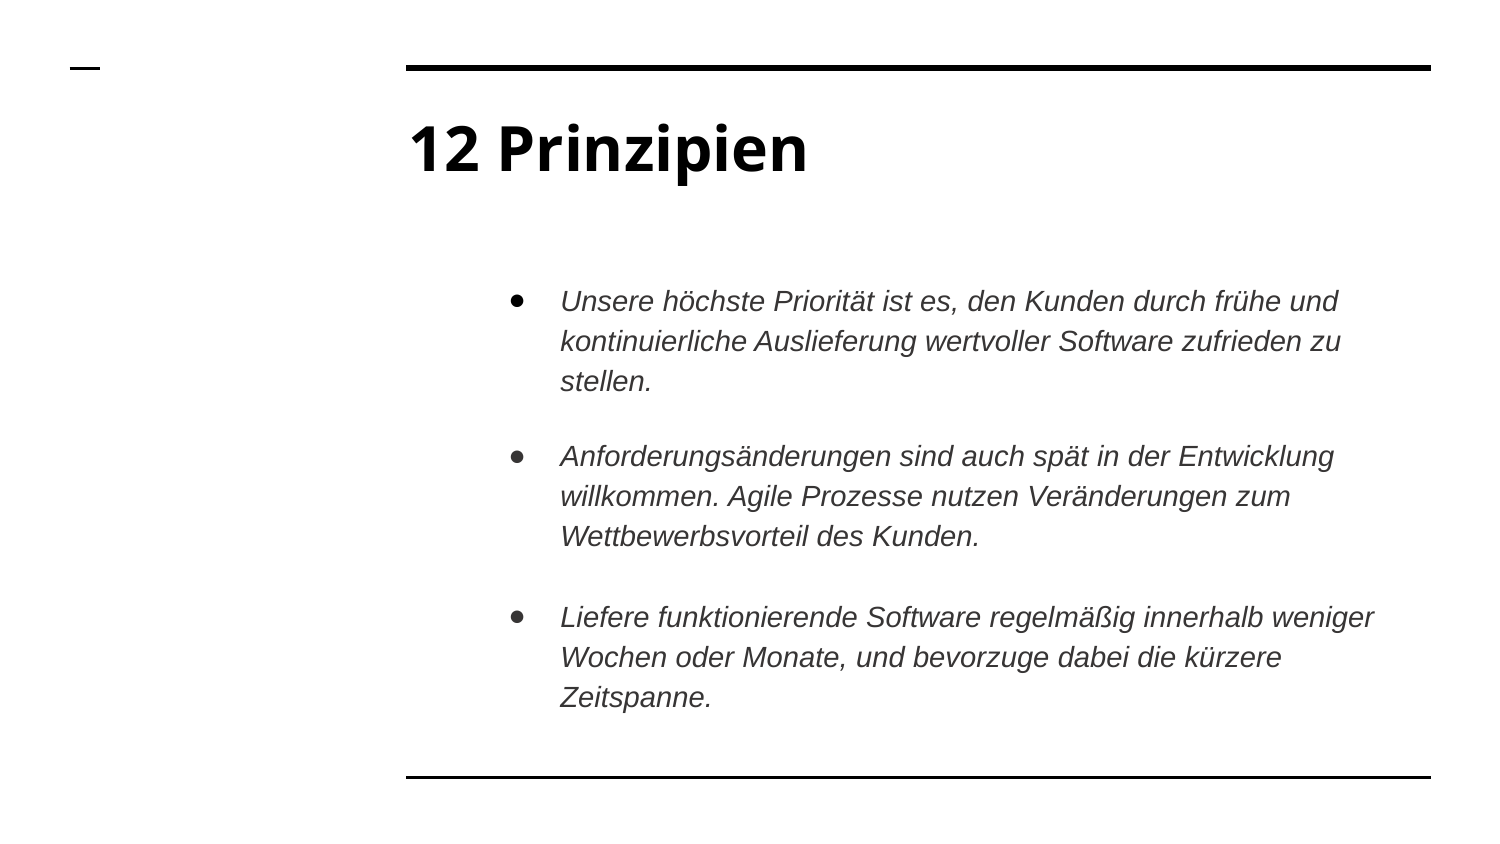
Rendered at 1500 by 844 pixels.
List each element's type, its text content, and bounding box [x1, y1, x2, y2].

title 12 Prinzipien [393, 94, 1431, 199]
list Unsere höchste Priorität ist es, den Kunden durch frühe und kontinuierliche Auslieferung wertvoller Software zufrieden zu stellen. Anforderungsänderungen sind auch spät in der Entwicklung willkommen. Agile Prozesse nutzen Veränderungen zum Wettbewerbsvorteil des Kunden. Liefere funktionierende Software regelmäßig innerhalb weniger Wochen oder Monate, und bevorzuge dabei die kürzere Zeitspanne. [395, 261, 1433, 755]
